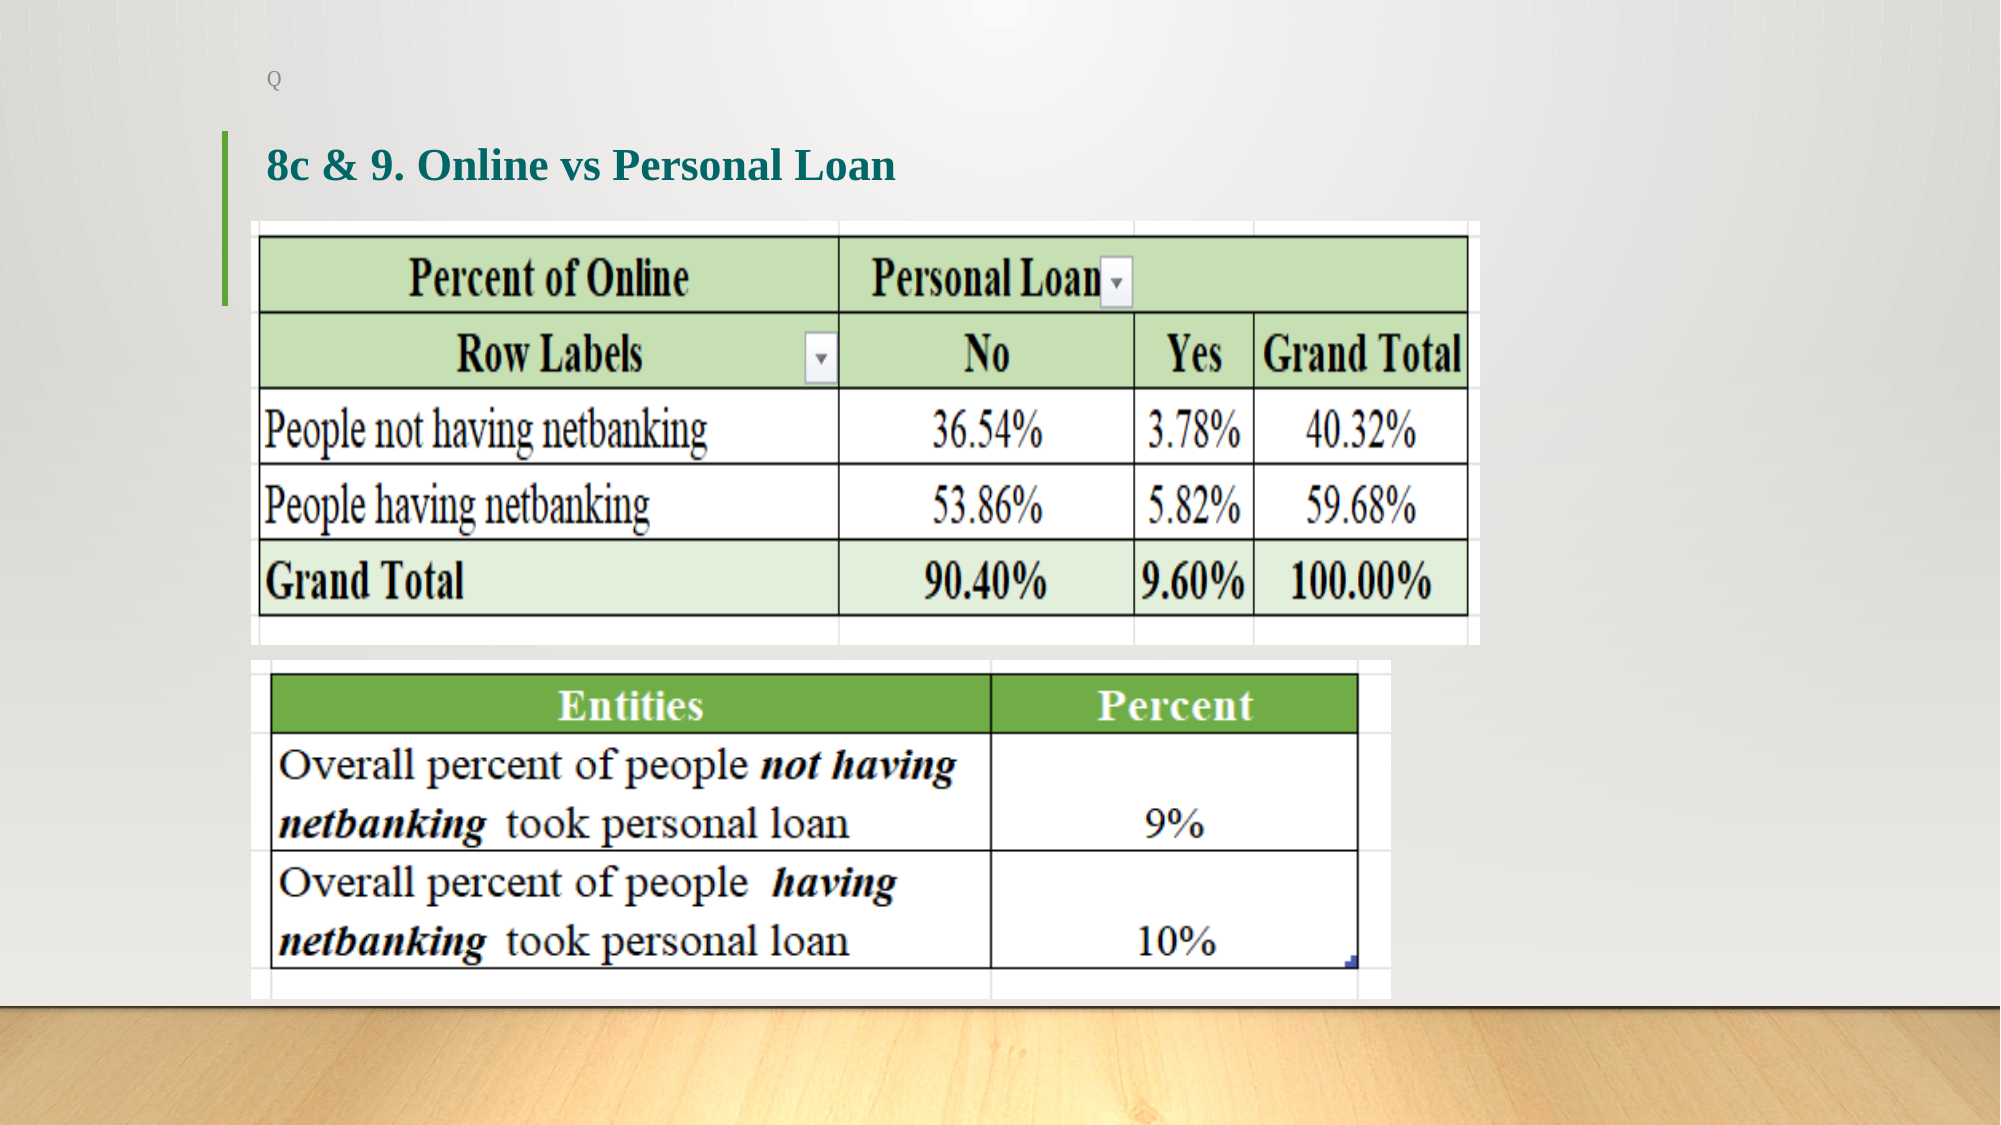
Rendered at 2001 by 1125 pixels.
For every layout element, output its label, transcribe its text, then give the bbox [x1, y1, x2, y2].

picture [251, 220, 1481, 645]
text_box 8c & 9. Online vs Personal Loan [251, 127, 1253, 198]
footer Q [251, 54, 1213, 105]
picture [0, 1006, 2000, 1125]
picture [251, 659, 1391, 999]
